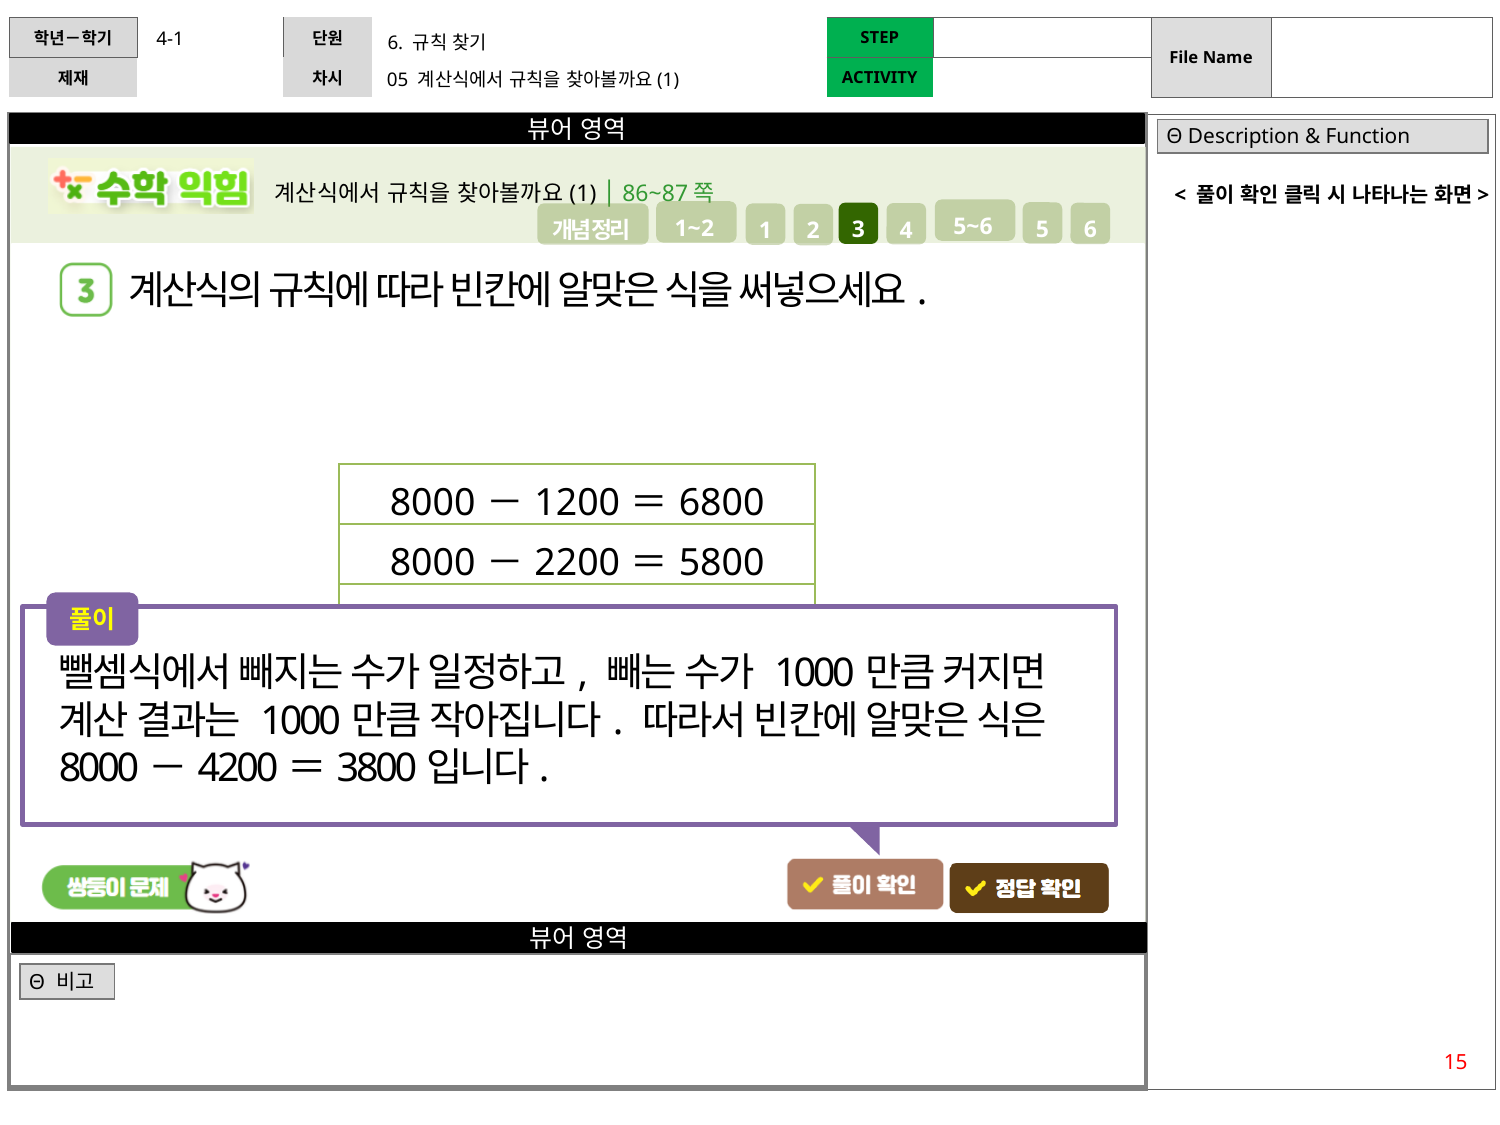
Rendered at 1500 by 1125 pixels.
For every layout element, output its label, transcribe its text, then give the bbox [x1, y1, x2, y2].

picture [39, 854, 255, 915]
text_box [20, 605, 1118, 827]
text_box 계산식에서 규칙을 찾아볼까요(1) │ 86~87쪽 [259, 171, 808, 214]
text_box 뺄셈식에서 빼지는 수가 일정하고, 빼는 수가 1000만큼 커지면 계산 결과는 1000만큼 작아집니다. 따라서 빈칸에 알맞은 식은 8000－4200＝3800입니다. [43, 639, 1059, 798]
table_header Θ Description & Function [1158, 120, 1487, 152]
text_box < 풀이 확인 클릭 시 나타나는 화면> [1159, 174, 1500, 315]
text_box 개념 정리 [537, 194, 658, 251]
text_box 4-1 [141, 18, 284, 55]
text_box 05 계산식에서 규칙을 찾아볼까요(1) [372, 60, 821, 96]
text_box 3 [837, 193, 887, 250]
picture [48, 158, 254, 214]
text_box 6. 규칙 찾기 [372, 23, 828, 48]
picture [948, 860, 1111, 914]
text_box 6 [1069, 193, 1111, 250]
text_box [845, 822, 882, 855]
text_box 5 [1021, 193, 1069, 250]
text_box 4 [887, 194, 933, 250]
table_header 8000－1200＝6800 [340, 465, 814, 523]
text_box 계산식의 규칙에 따라 빈칸에 알맞은 식을 써넣으세요. [113, 257, 1121, 320]
text_box 1 [744, 194, 794, 251]
table_cell 8000－3200＝4800 [340, 585, 814, 605]
text_box 1~2 [659, 192, 737, 248]
picture [784, 856, 944, 911]
text_box [932, 198, 938, 242]
picture [753, 641, 813, 701]
text_box [654, 200, 659, 244]
text_box 2 [794, 194, 839, 251]
picture [56, 260, 118, 318]
table_cell 8000－2200＝5800 [340, 525, 814, 583]
text_box 풀이 [44, 590, 141, 639]
text_box 5~6 [938, 190, 1016, 247]
